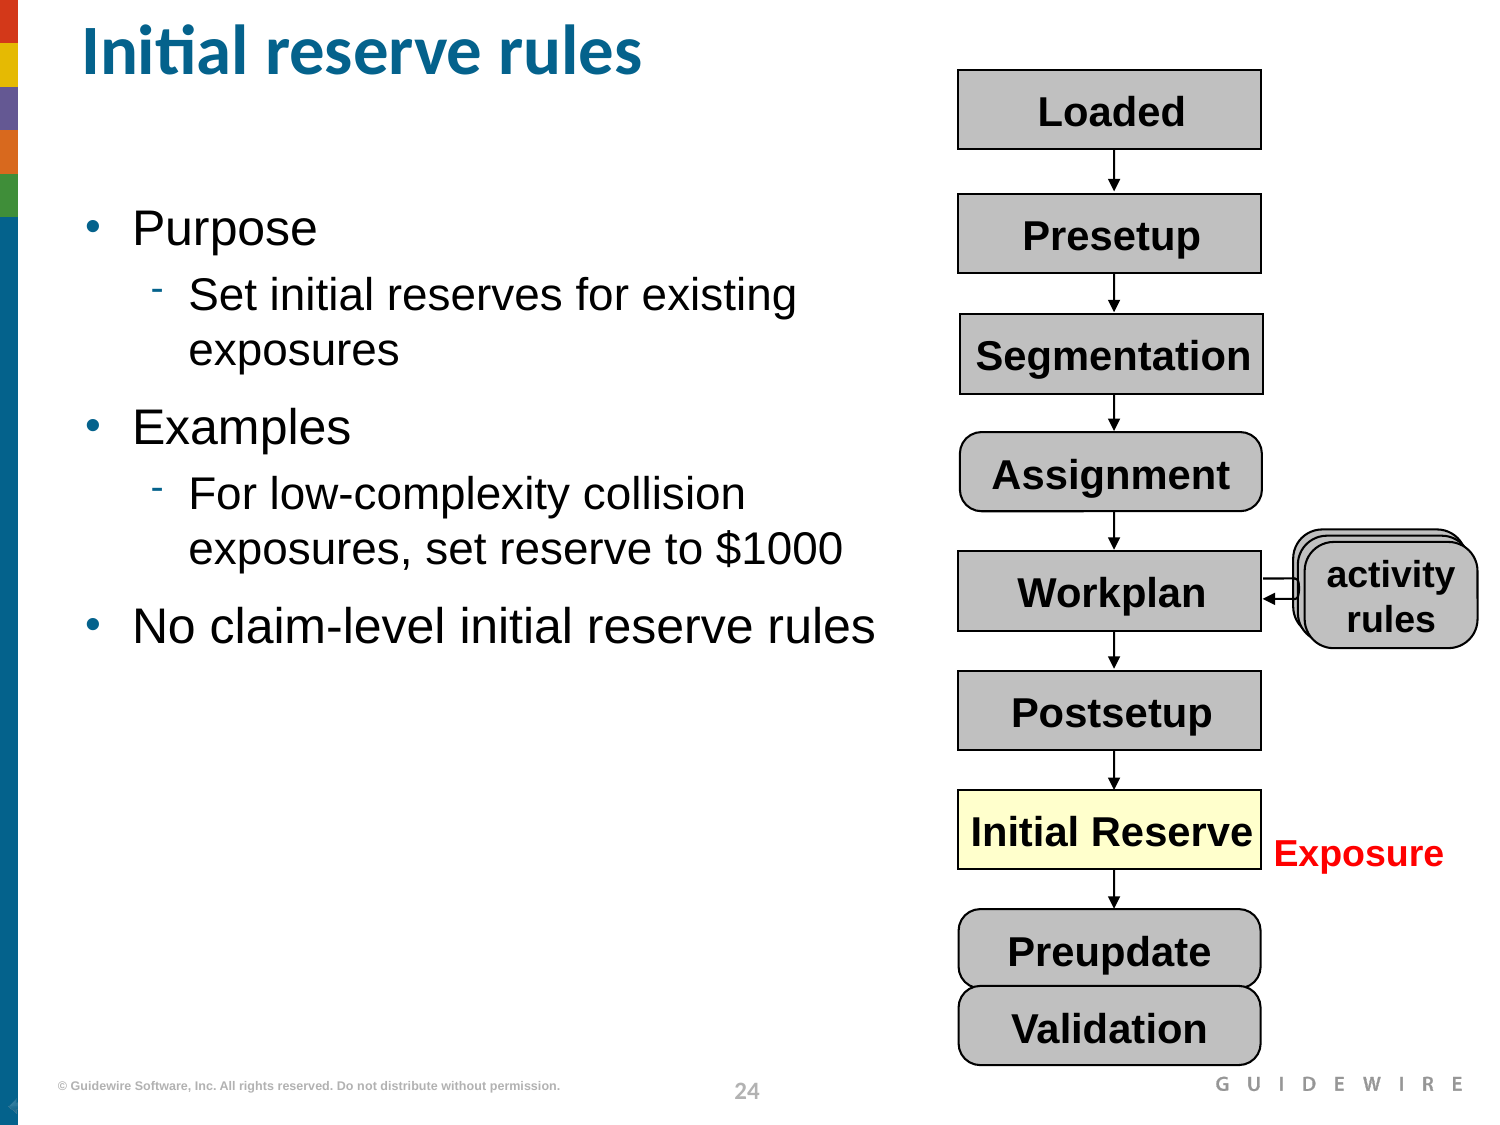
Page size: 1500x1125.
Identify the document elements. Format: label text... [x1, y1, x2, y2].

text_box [957, 789, 1263, 870]
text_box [959, 431, 1263, 512]
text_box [957, 193, 1263, 274]
title Initial reserve rules [81, 19, 1446, 142]
text_box [1107, 639, 1121, 668]
list Purpose Set initial reserves for existing exposures Examples For low-complexity collision exposures, set reserve to $1000 No claim-level initial reserve rules [85, 195, 901, 1049]
picture [1215, 1073, 1480, 1096]
picture [0, 0, 18, 216]
text_box Exposure [1273, 784, 1456, 875]
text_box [958, 908, 1261, 985]
text_box [1107, 520, 1121, 549]
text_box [957, 551, 1257, 631]
text_box [1107, 878, 1121, 907]
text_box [959, 314, 1265, 394]
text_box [957, 69, 1263, 150]
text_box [1262, 529, 1480, 649]
text_box [1107, 402, 1121, 430]
text_box [1107, 759, 1121, 788]
text_box [1107, 282, 1121, 312]
text_box [1107, 158, 1121, 192]
picture [10, 1101, 18, 1111]
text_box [957, 670, 1263, 751]
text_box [958, 985, 1261, 1066]
